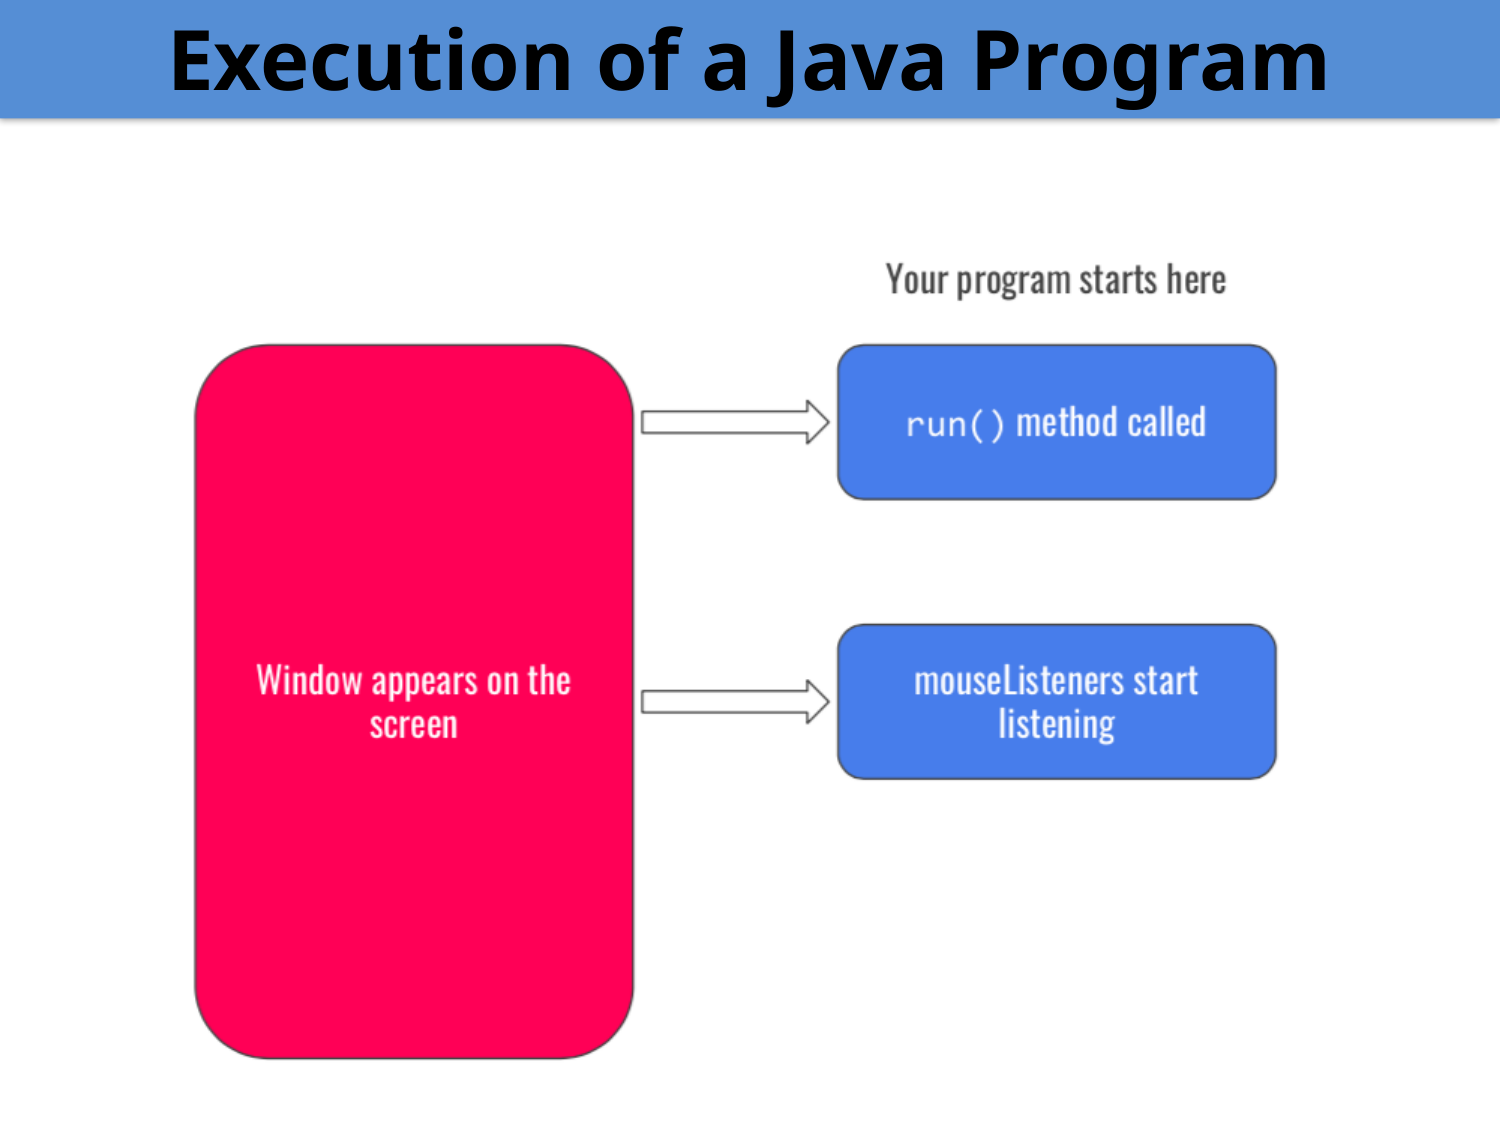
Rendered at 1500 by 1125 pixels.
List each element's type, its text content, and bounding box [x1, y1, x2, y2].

text_box Execution of a Java Program [0, 0, 1500, 122]
picture [142, 232, 1401, 1073]
